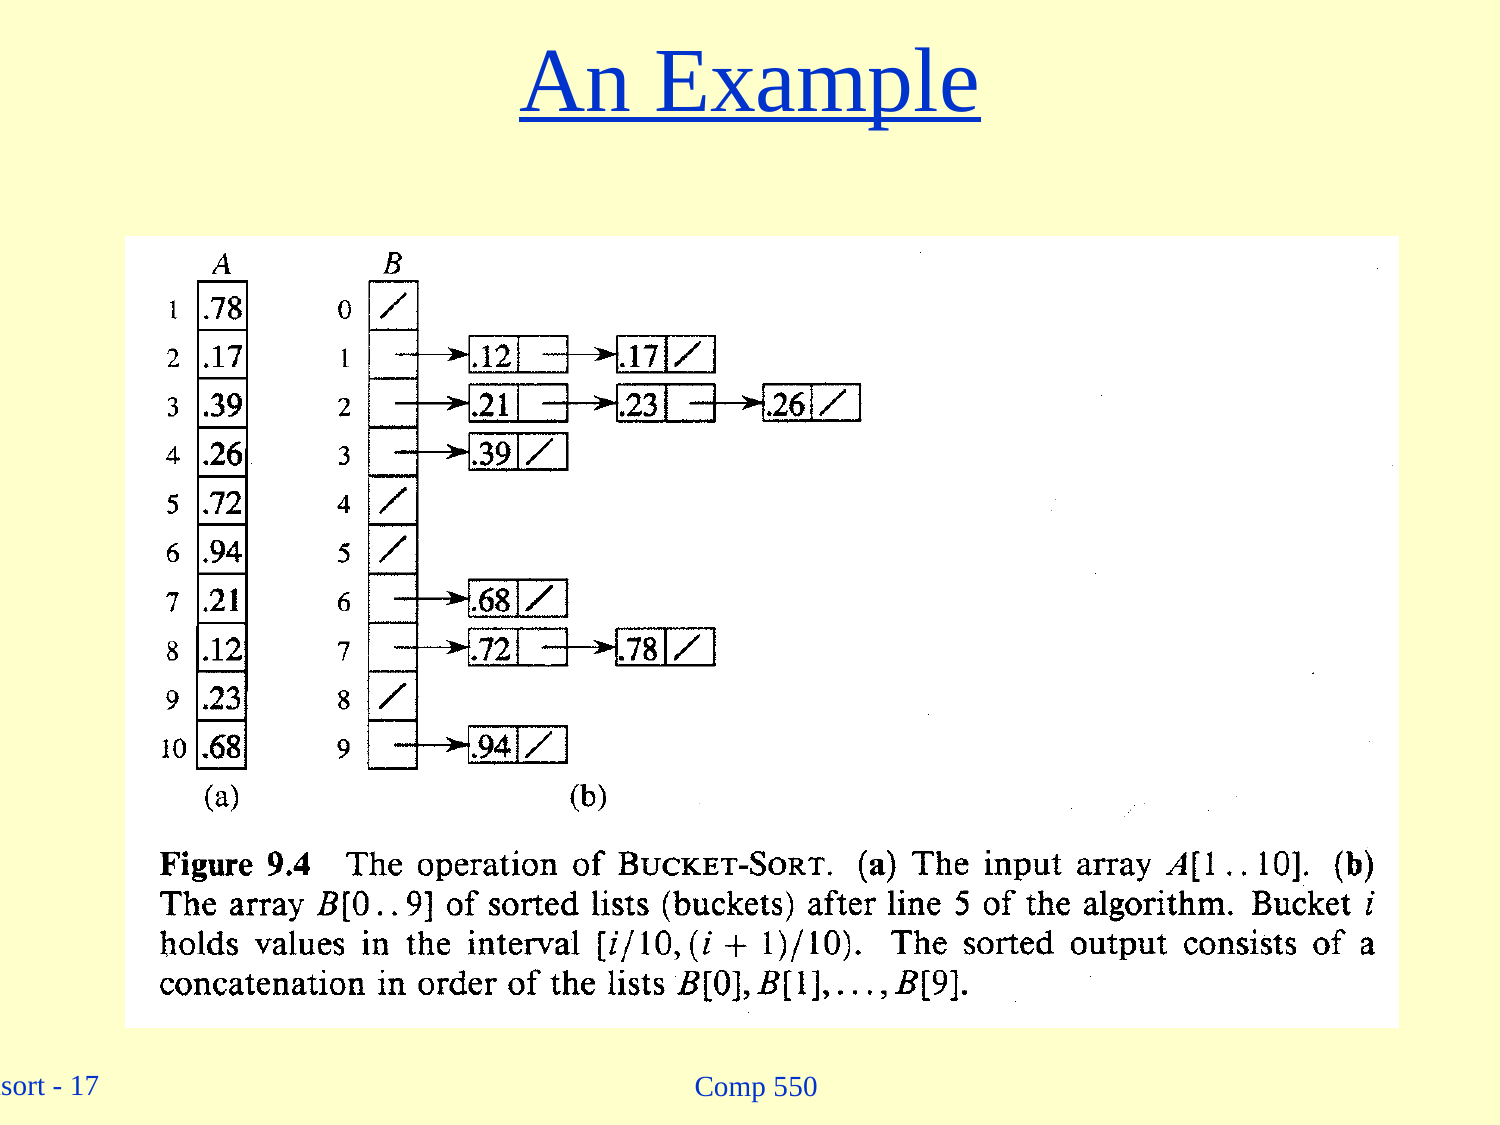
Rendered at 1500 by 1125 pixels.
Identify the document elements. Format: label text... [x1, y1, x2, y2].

footer Comp 550 [599, 1046, 913, 1123]
picture [125, 235, 1400, 1029]
title An Example [0, 0, 1500, 151]
